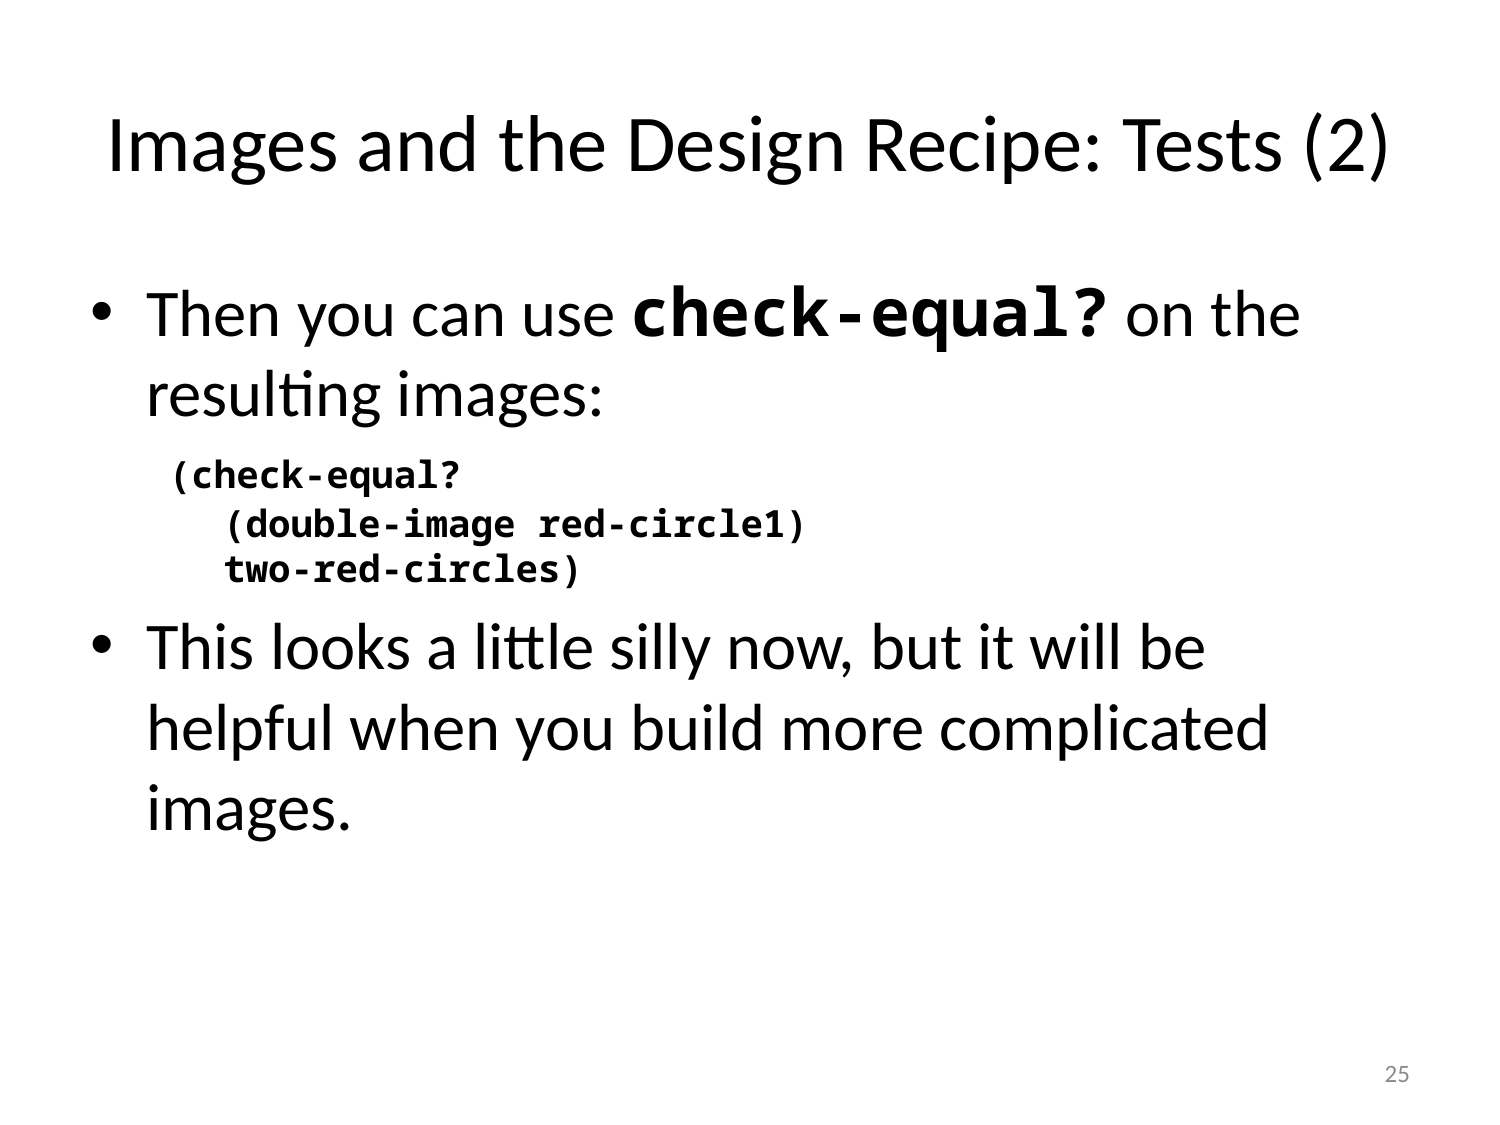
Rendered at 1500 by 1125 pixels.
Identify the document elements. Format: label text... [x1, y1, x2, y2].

slide_number 25 [1074, 1042, 1425, 1103]
list Then you can use check-equal? on the resulting images: (check-equal? (double-image red-circle1) two-red-circles) This looks a little silly now, but it will be helpful when you build more complicated images. [75, 262, 1425, 1005]
title Images and the Design Recipe: Tests (2) [75, 45, 1425, 233]
